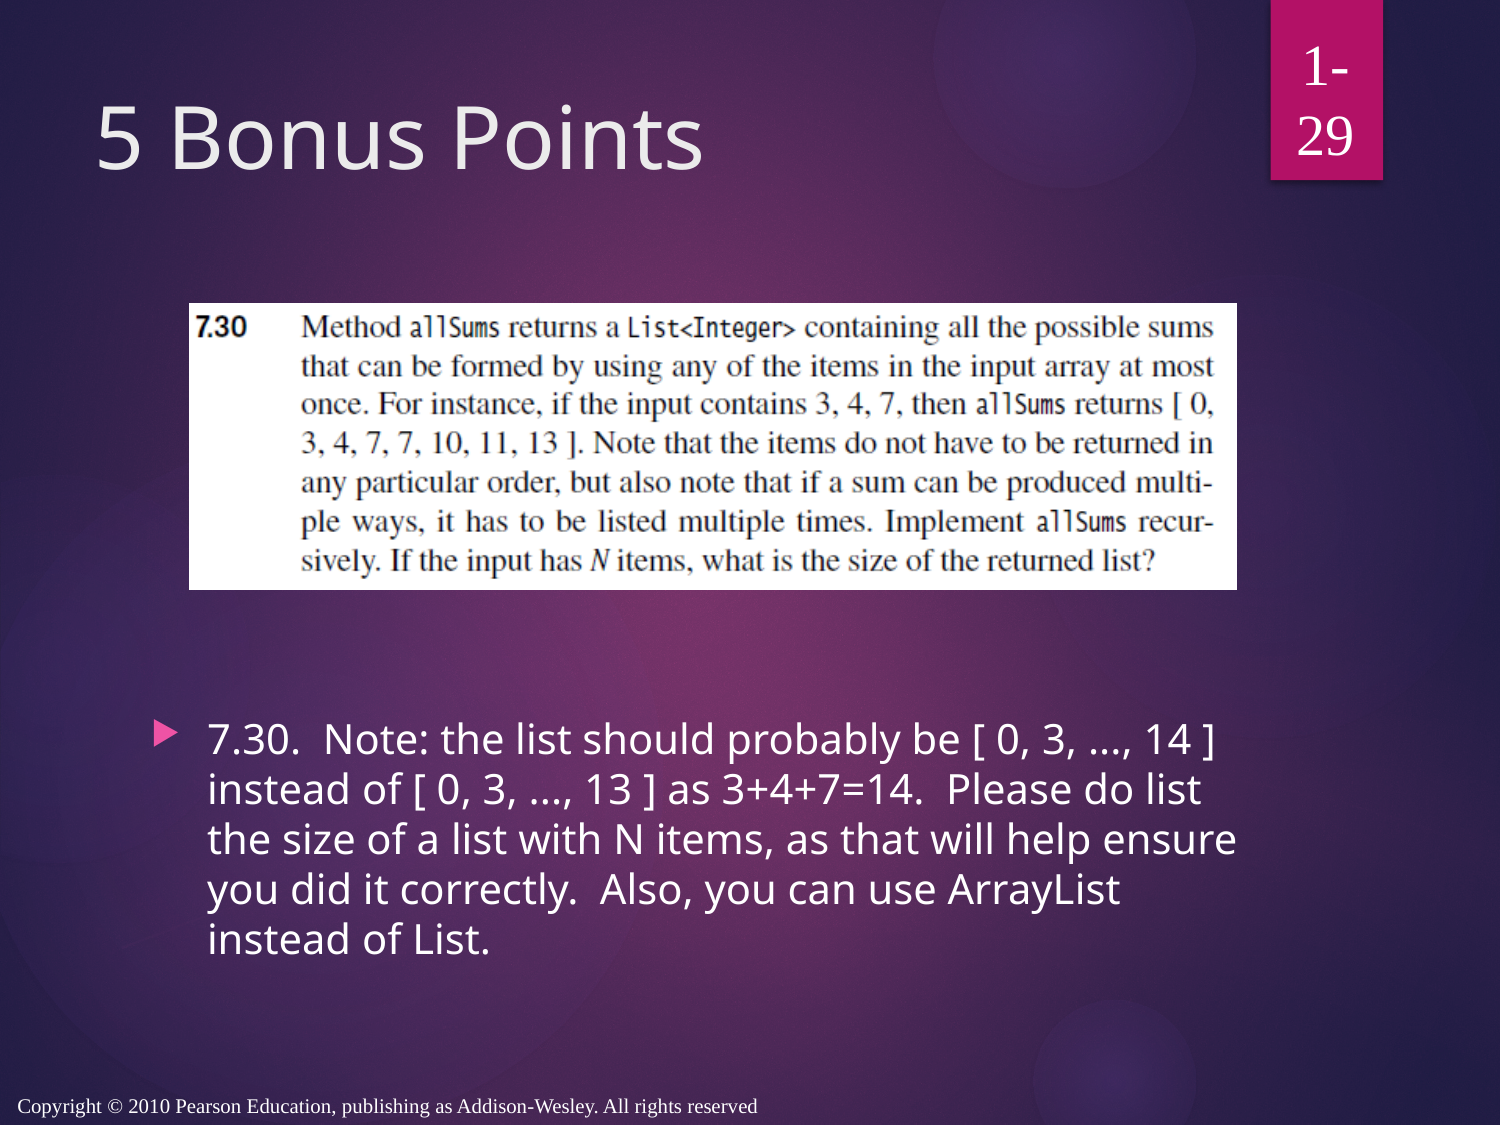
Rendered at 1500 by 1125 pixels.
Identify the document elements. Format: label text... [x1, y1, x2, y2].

list 7.30. Note: the list should probably be [ 0, 3, ..., 14 ] instead of [ 0, 3, ..., 13 ] as 3+4+7=14. Please do list the size of a list with N items, as that will help ensure you did it correctly. Also, you can use ArrayList instead of List. [135, 705, 1263, 1025]
picture [189, 303, 1237, 591]
slide_number 1-29 [1273, 48, 1378, 175]
title 5 Bonus Points [79, 74, 1237, 304]
